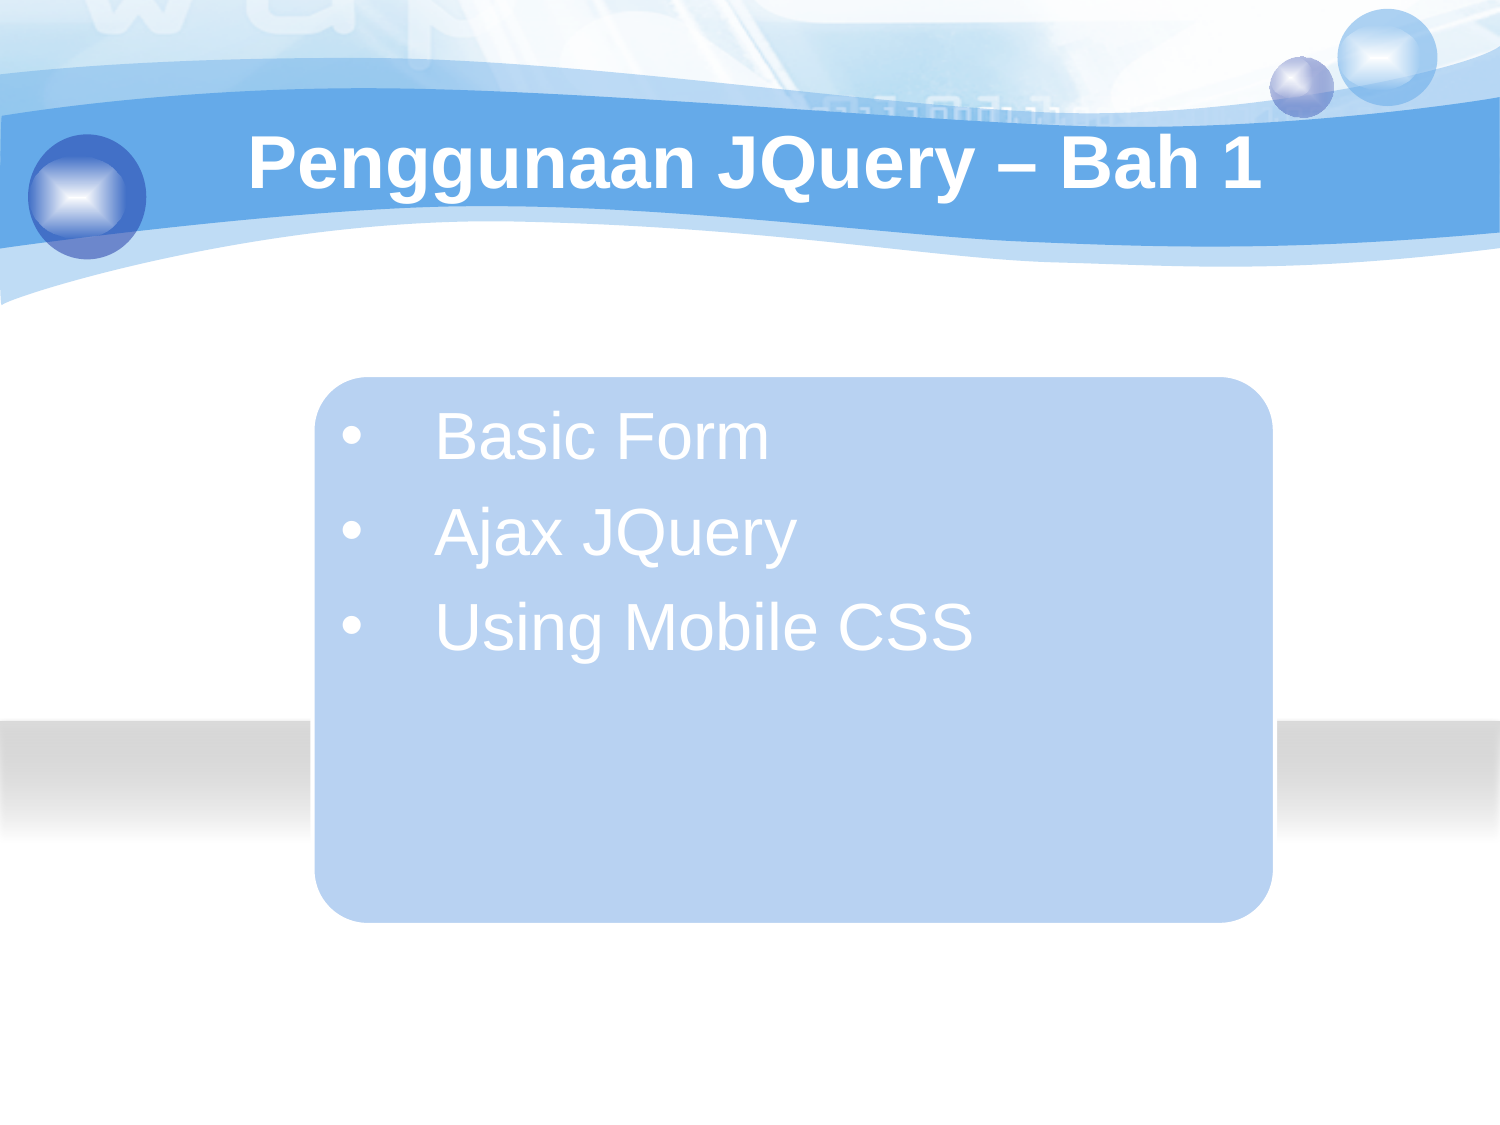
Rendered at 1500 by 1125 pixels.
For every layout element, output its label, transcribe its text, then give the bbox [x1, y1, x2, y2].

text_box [312, 374, 1276, 926]
picture [0, 0, 1500, 112]
title Penggunaan JQuery – Bah 1 [149, 112, 1363, 206]
